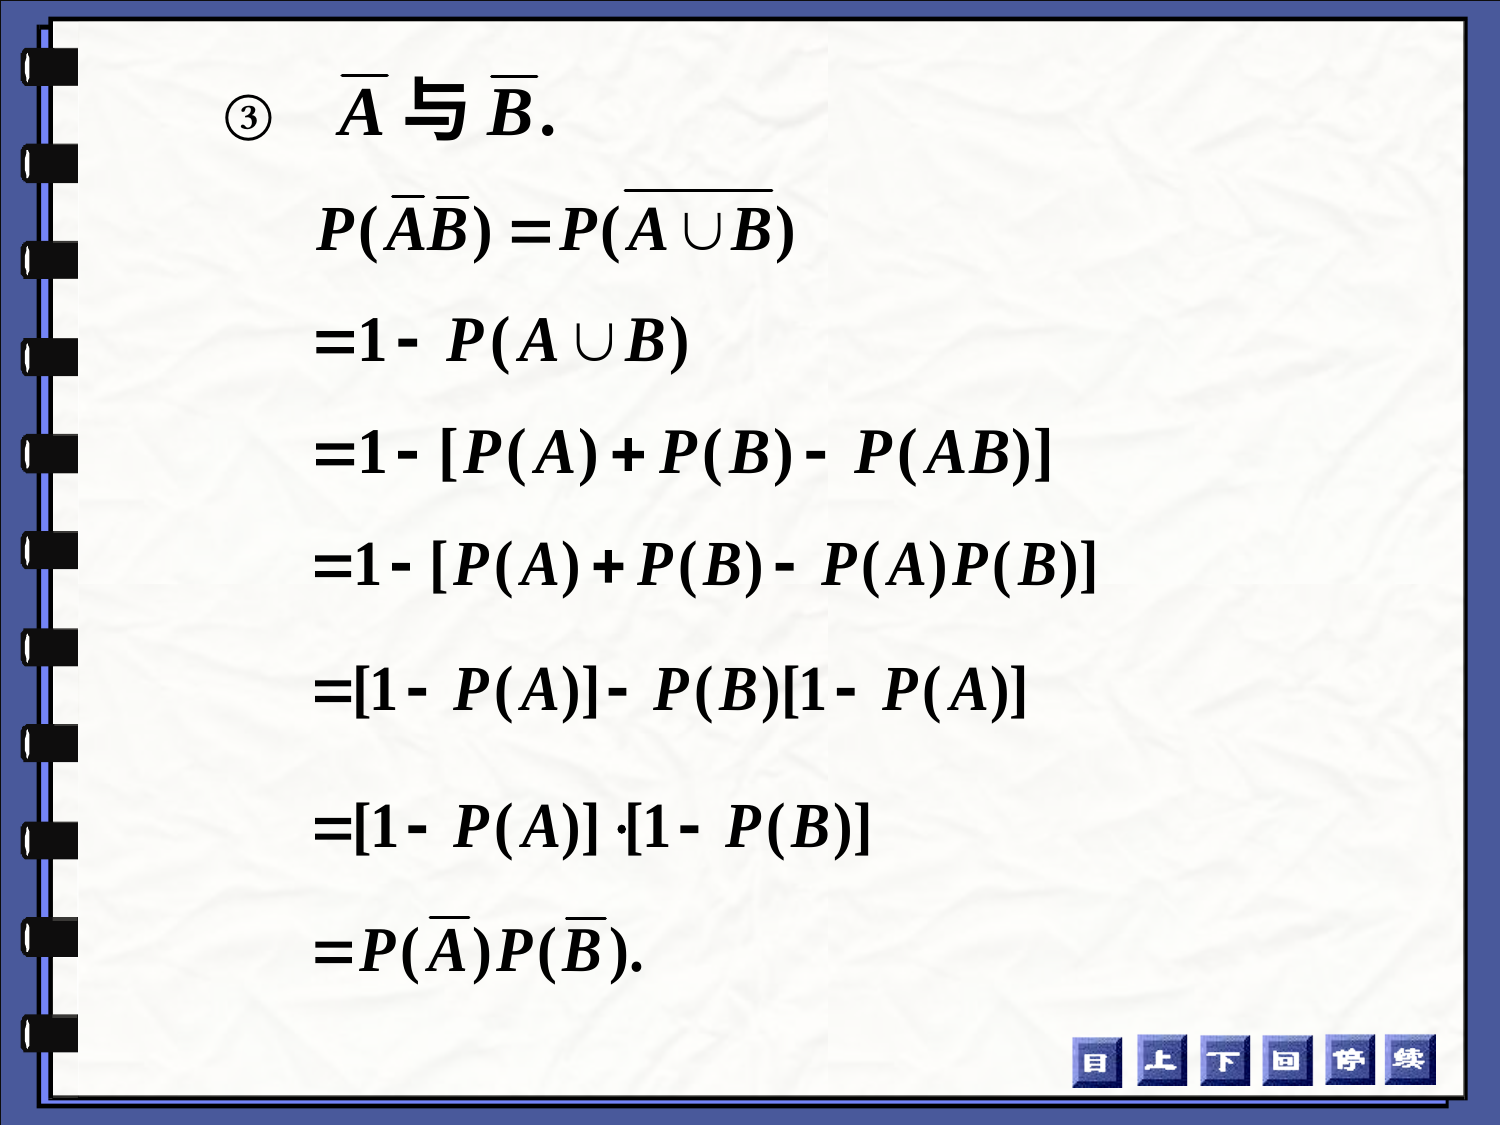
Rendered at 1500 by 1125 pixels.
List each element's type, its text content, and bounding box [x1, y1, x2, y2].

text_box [299, 414, 1056, 499]
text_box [304, 175, 805, 278]
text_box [299, 901, 650, 997]
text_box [299, 296, 701, 387]
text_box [322, 58, 568, 163]
text_box ③ [209, 71, 317, 156]
picture [53, 21, 1465, 1098]
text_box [299, 651, 1032, 736]
picture [1063, 1028, 1436, 1088]
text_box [299, 526, 1101, 611]
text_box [299, 789, 878, 873]
